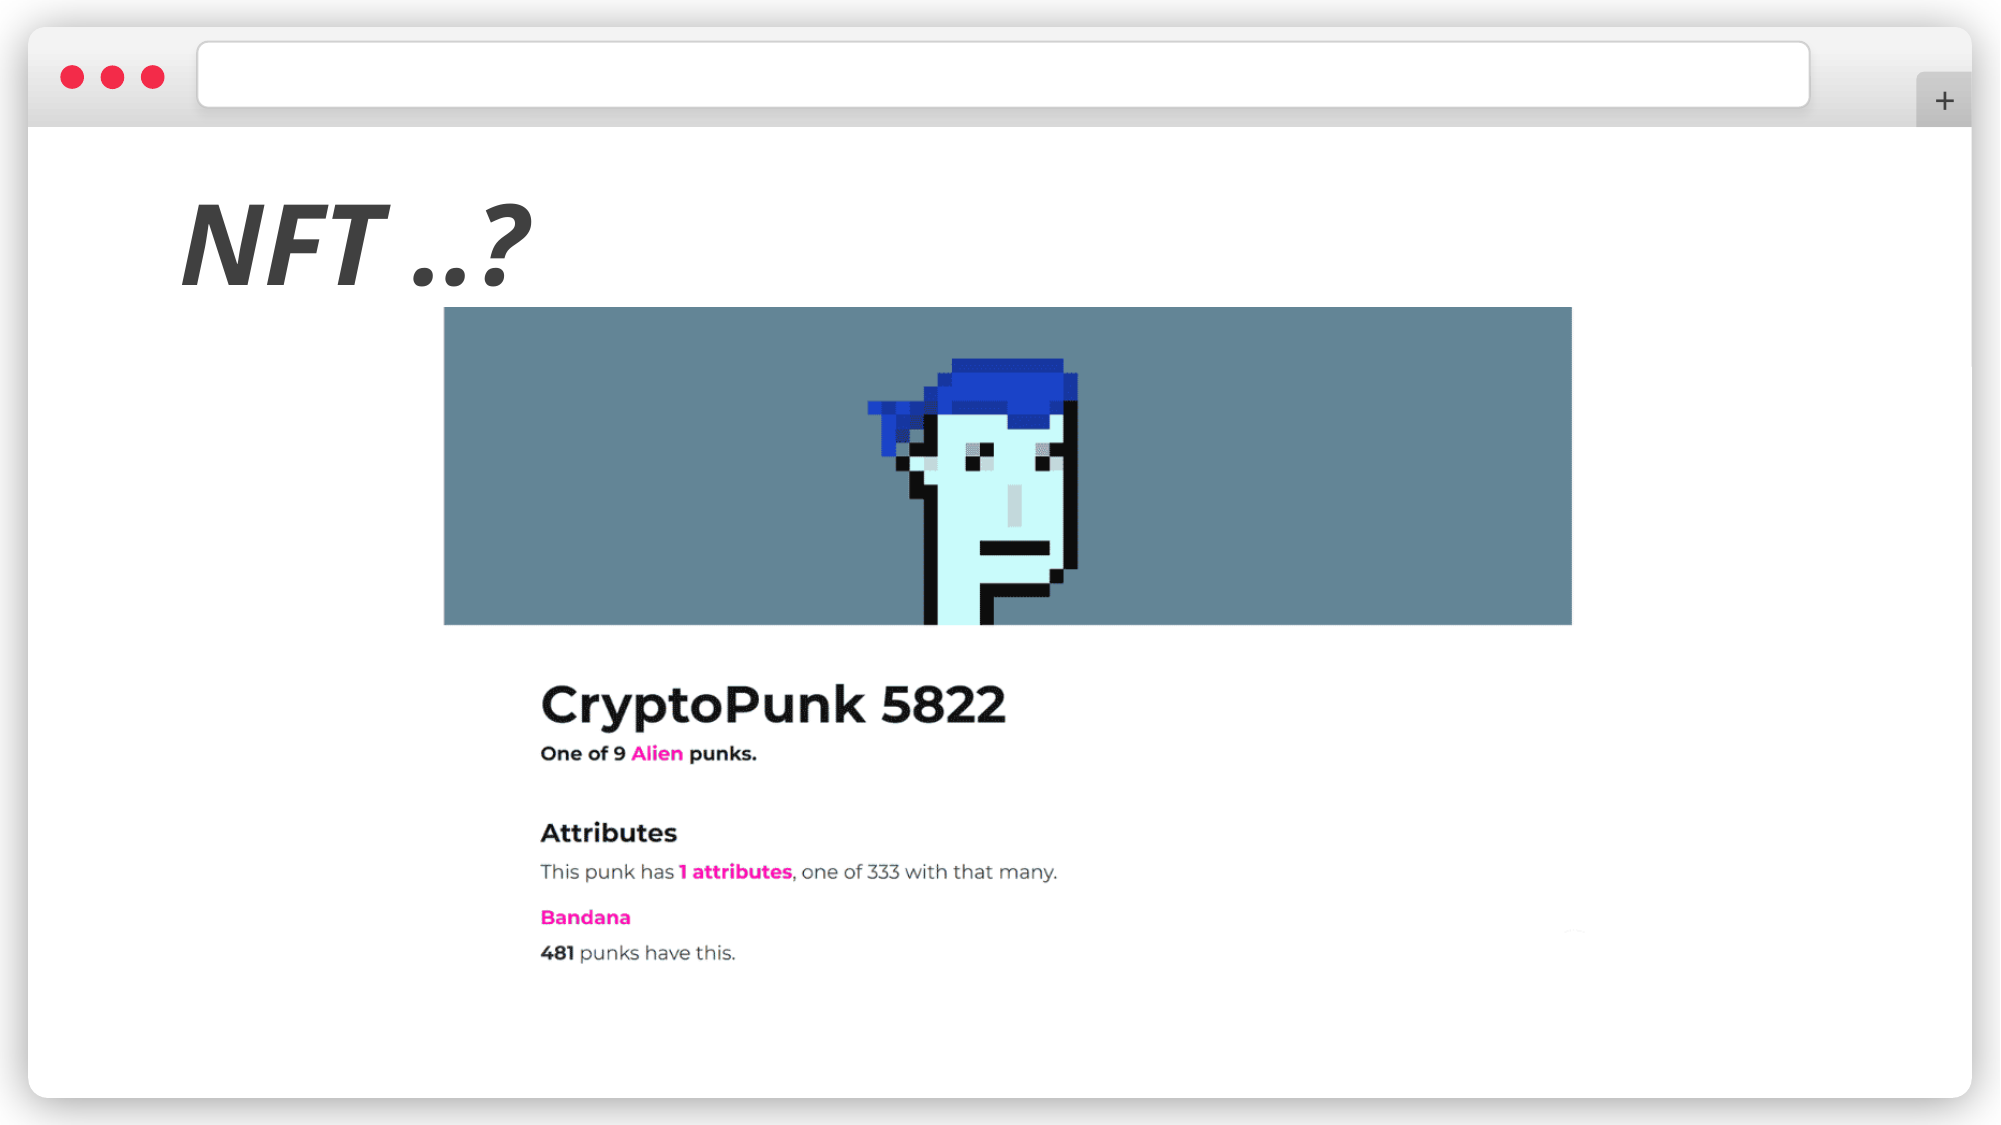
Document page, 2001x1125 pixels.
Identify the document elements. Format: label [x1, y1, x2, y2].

picture [390, 307, 1617, 995]
text_box [28, 27, 1972, 1098]
